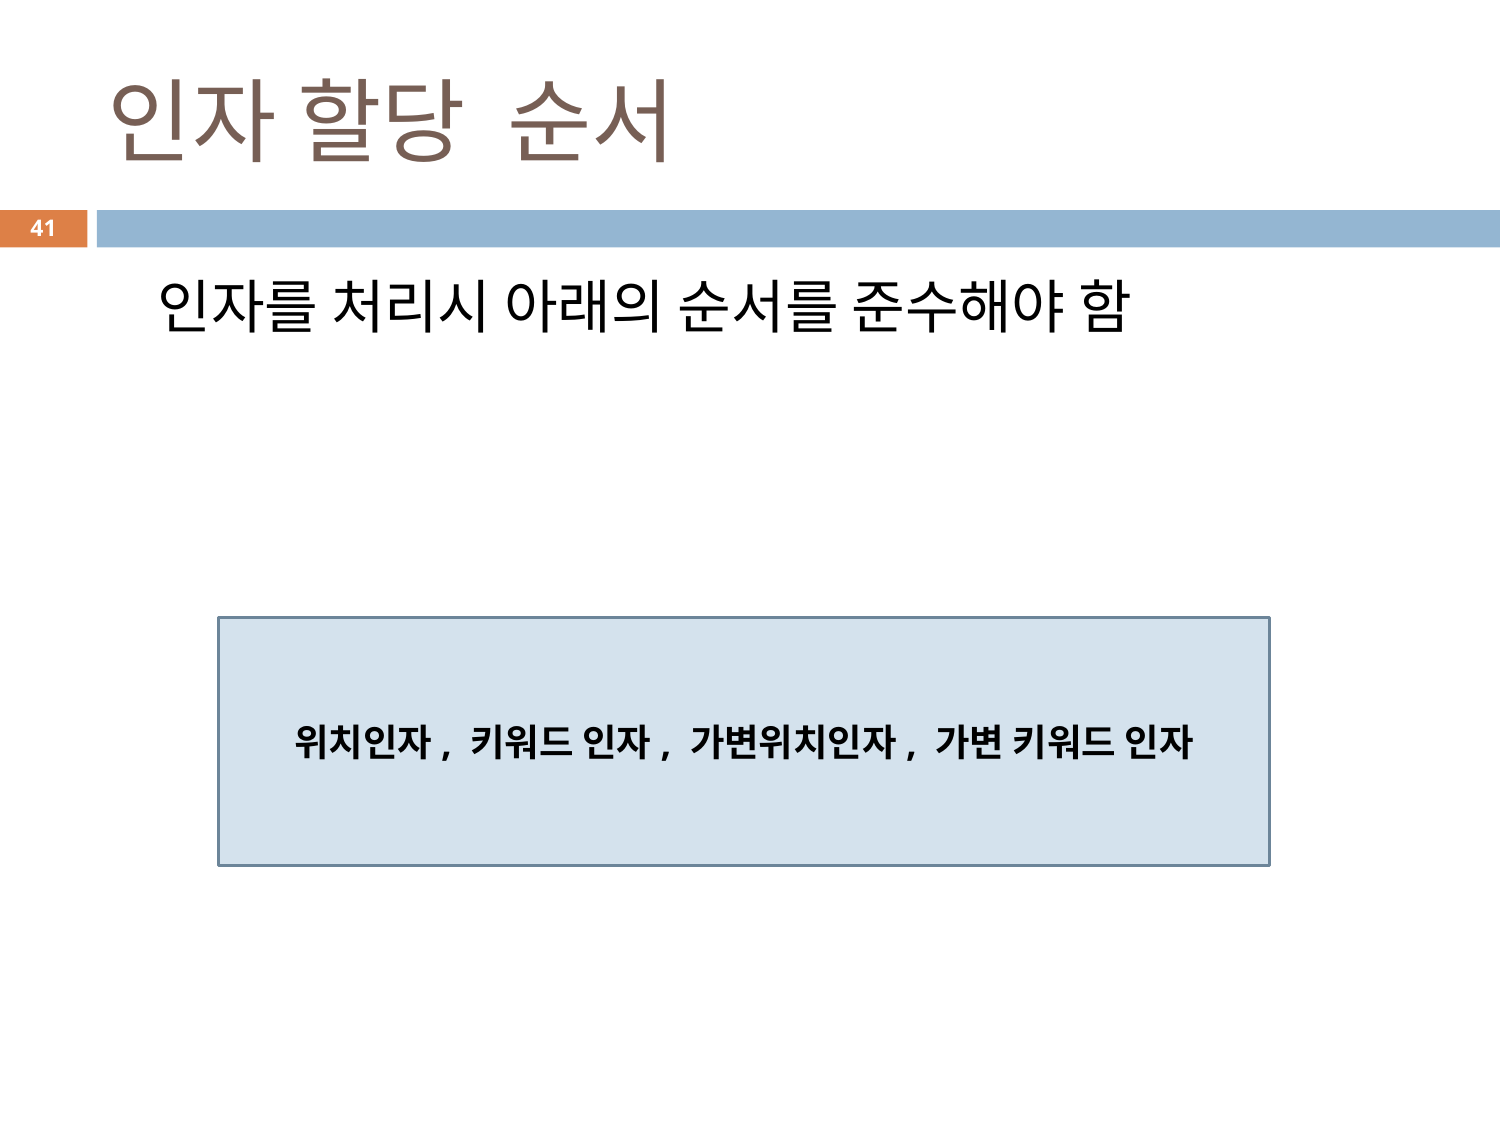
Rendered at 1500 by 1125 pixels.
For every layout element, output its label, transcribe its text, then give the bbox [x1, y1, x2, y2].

list 인자를 처리시 아래의 순서를 준수해야 함 [74, 261, 1426, 422]
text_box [218, 617, 1270, 866]
title 인자 할당 순서 [99, 36, 1439, 201]
slide_number 41 [20, 205, 68, 252]
